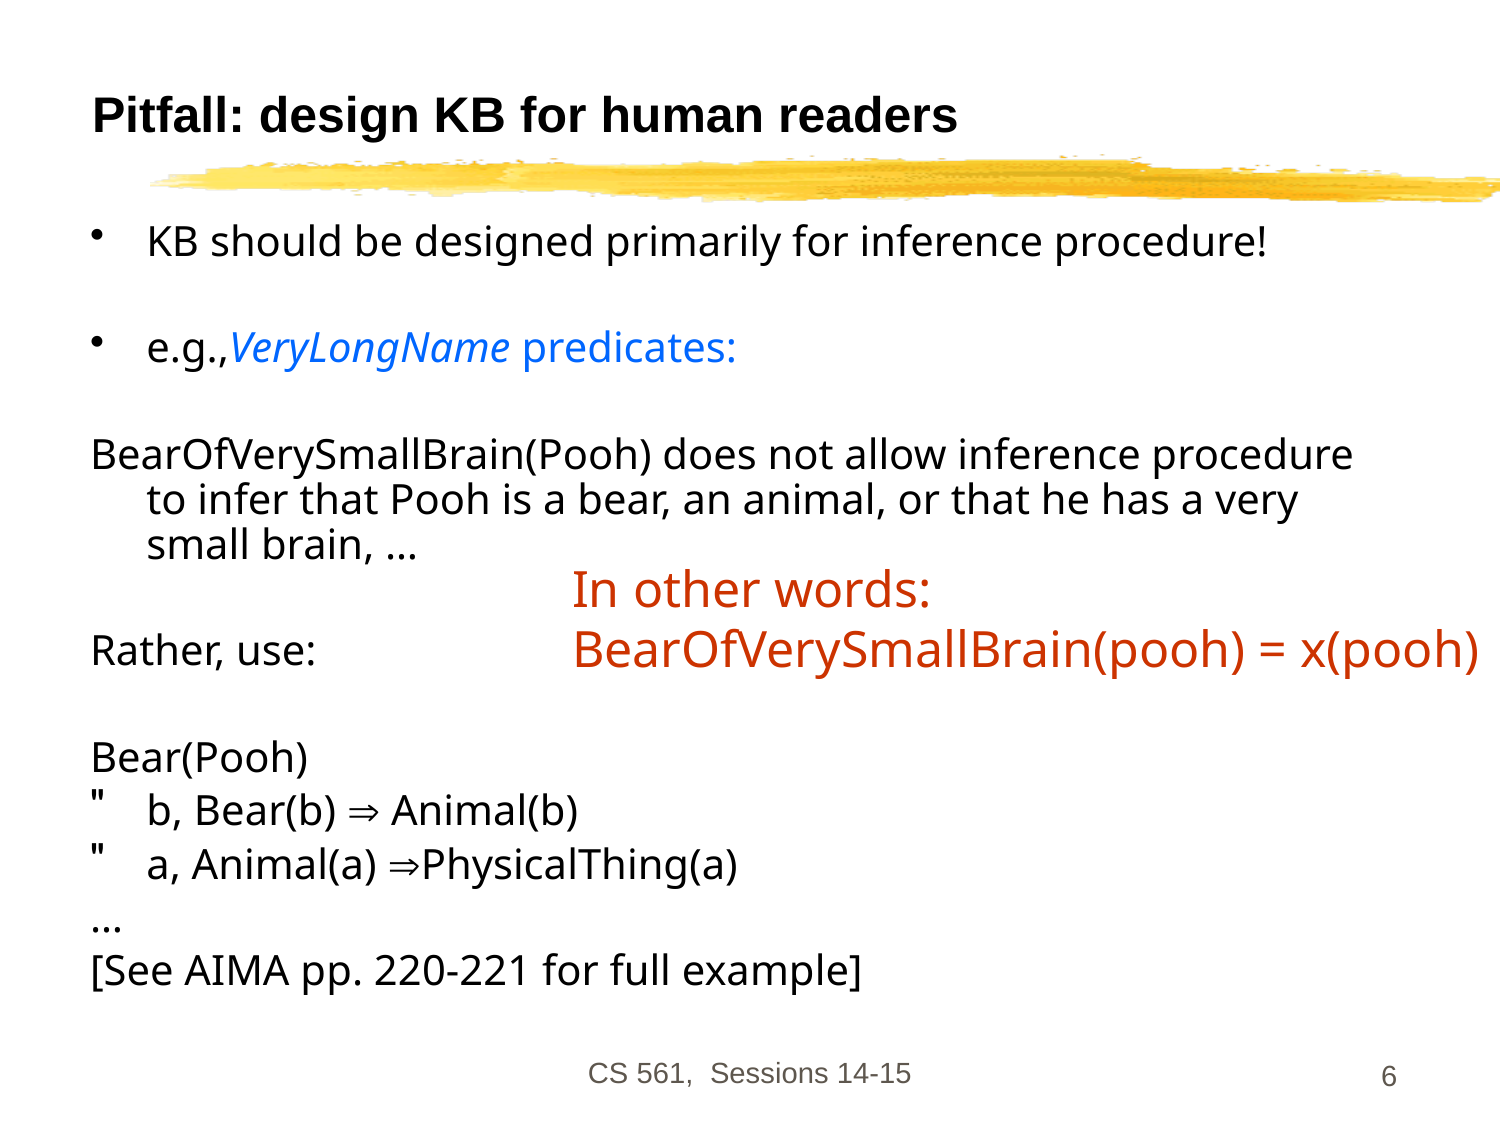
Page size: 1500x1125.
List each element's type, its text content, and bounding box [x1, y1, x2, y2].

footer CS 561, Sessions 14-15 [512, 1038, 988, 1098]
text_box In other words: BearOfVerySmallBrain(pooh) = x(pooh) [557, 549, 1495, 685]
picture [150, 149, 1500, 213]
list KB should be designed primarily for inference procedure! e.g.,VeryLongName predicates: BearOfVerySmallBrain(Pooh) does not allow inference procedure to infer that Pooh is a bear, an animal, or that he has a very small brain, … Rather, use: Bear(Pooh) b, Bear(b)  Animal(b) a, Animal(a) PhysicalThing(a) … [See AIMA pp. 220-221 for full example] [74, 212, 1417, 1038]
title Pitfall: design KB for human readers [76, 37, 1415, 151]
slide_number 6 [1099, 1038, 1413, 1101]
